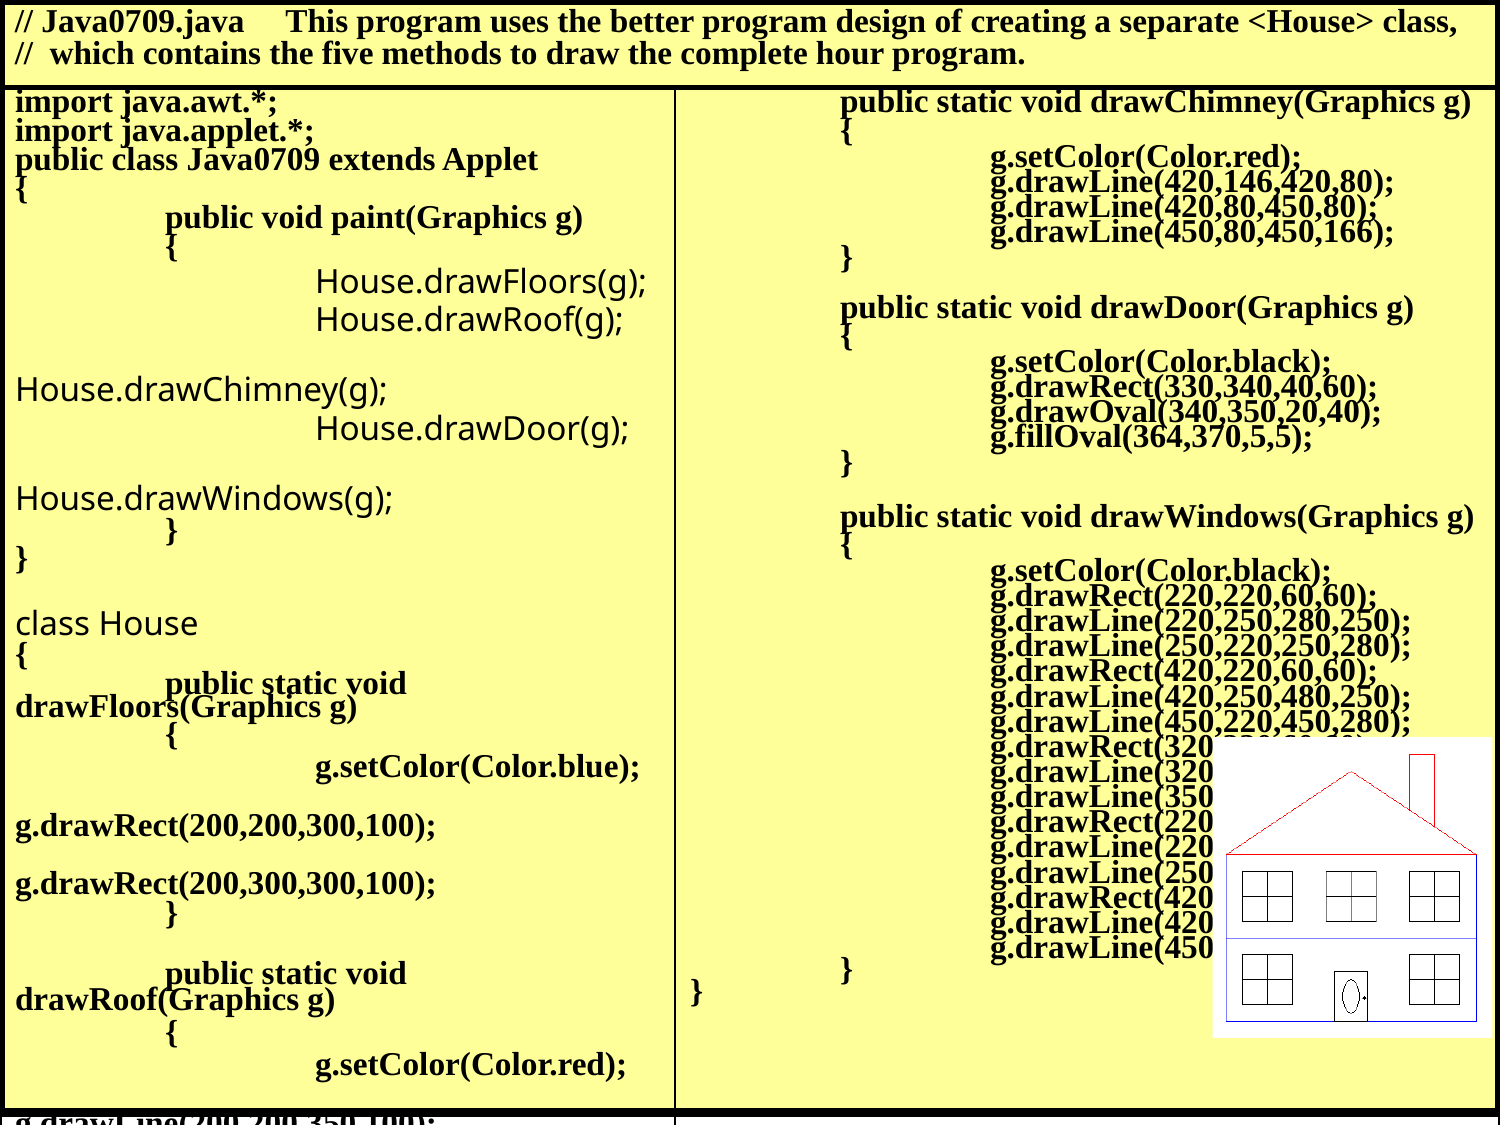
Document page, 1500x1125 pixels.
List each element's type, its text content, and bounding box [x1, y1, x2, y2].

text_box // Java0709.java This program uses the better program design of creating a separate <House> class, // which contains the five methods to draw the complete hour program. [0, 0, 1500, 85]
table_header public static void drawChimney(Graphics g) { g.setColor(Color.red); g.drawLine(420,146,420,80); g.drawLine(420,80,450,80); g.drawLine(450,80,450,166); } public static void drawDoor(Graphics g) { g.setColor(Color.black); g.drawRect(330,340,40,60); g.drawOval(340,350,20,40); g.fillOval(364,370,5,5); } public static void drawWindows(Graphics g) { g.setColor(Color.black); g.drawRect(220,220,60,60); g.drawLine(220,250,280,250); g.drawLine(250,220,250,280); g.drawRect(420,220,60,60); g.drawLine(420,250,480,250); g.drawLine(450,220,450,280); g.drawRect(320,220,60,60); g.drawLine(320,250,380,250); g.drawLine(350,220,350,280); g.drawRect(220,320,60,60); g.drawLine(220,350,280,350); g.drawLine(250,320,250,380); g.drawRect(420,320,60,60); g.drawLine(420,350,480,350); g.drawLine(450,320,450,380); } } [676, 90, 1498, 1125]
table_header import java.awt.*; import java.applet.*; public class Java0709 extends Applet { public void paint(Graphics g) { House.drawFloors(g); House.drawRoof(g); House.drawChimney(g); House.drawDoor(g); House.drawWindows(g); } } class House { public static void drawFloors(Graphics g) { g.setColor(Color.blue); g.drawRect(200,200,300,100); g.drawRect(200,300,300,100); } public static void drawRoof(Graphics g) { g.setColor(Color.red); g.drawLine(200,200,350,100); g.drawLine(500,200,350,100); g.drawLine(200,200,500,200); } [2, 90, 674, 1125]
picture [1212, 737, 1493, 1038]
